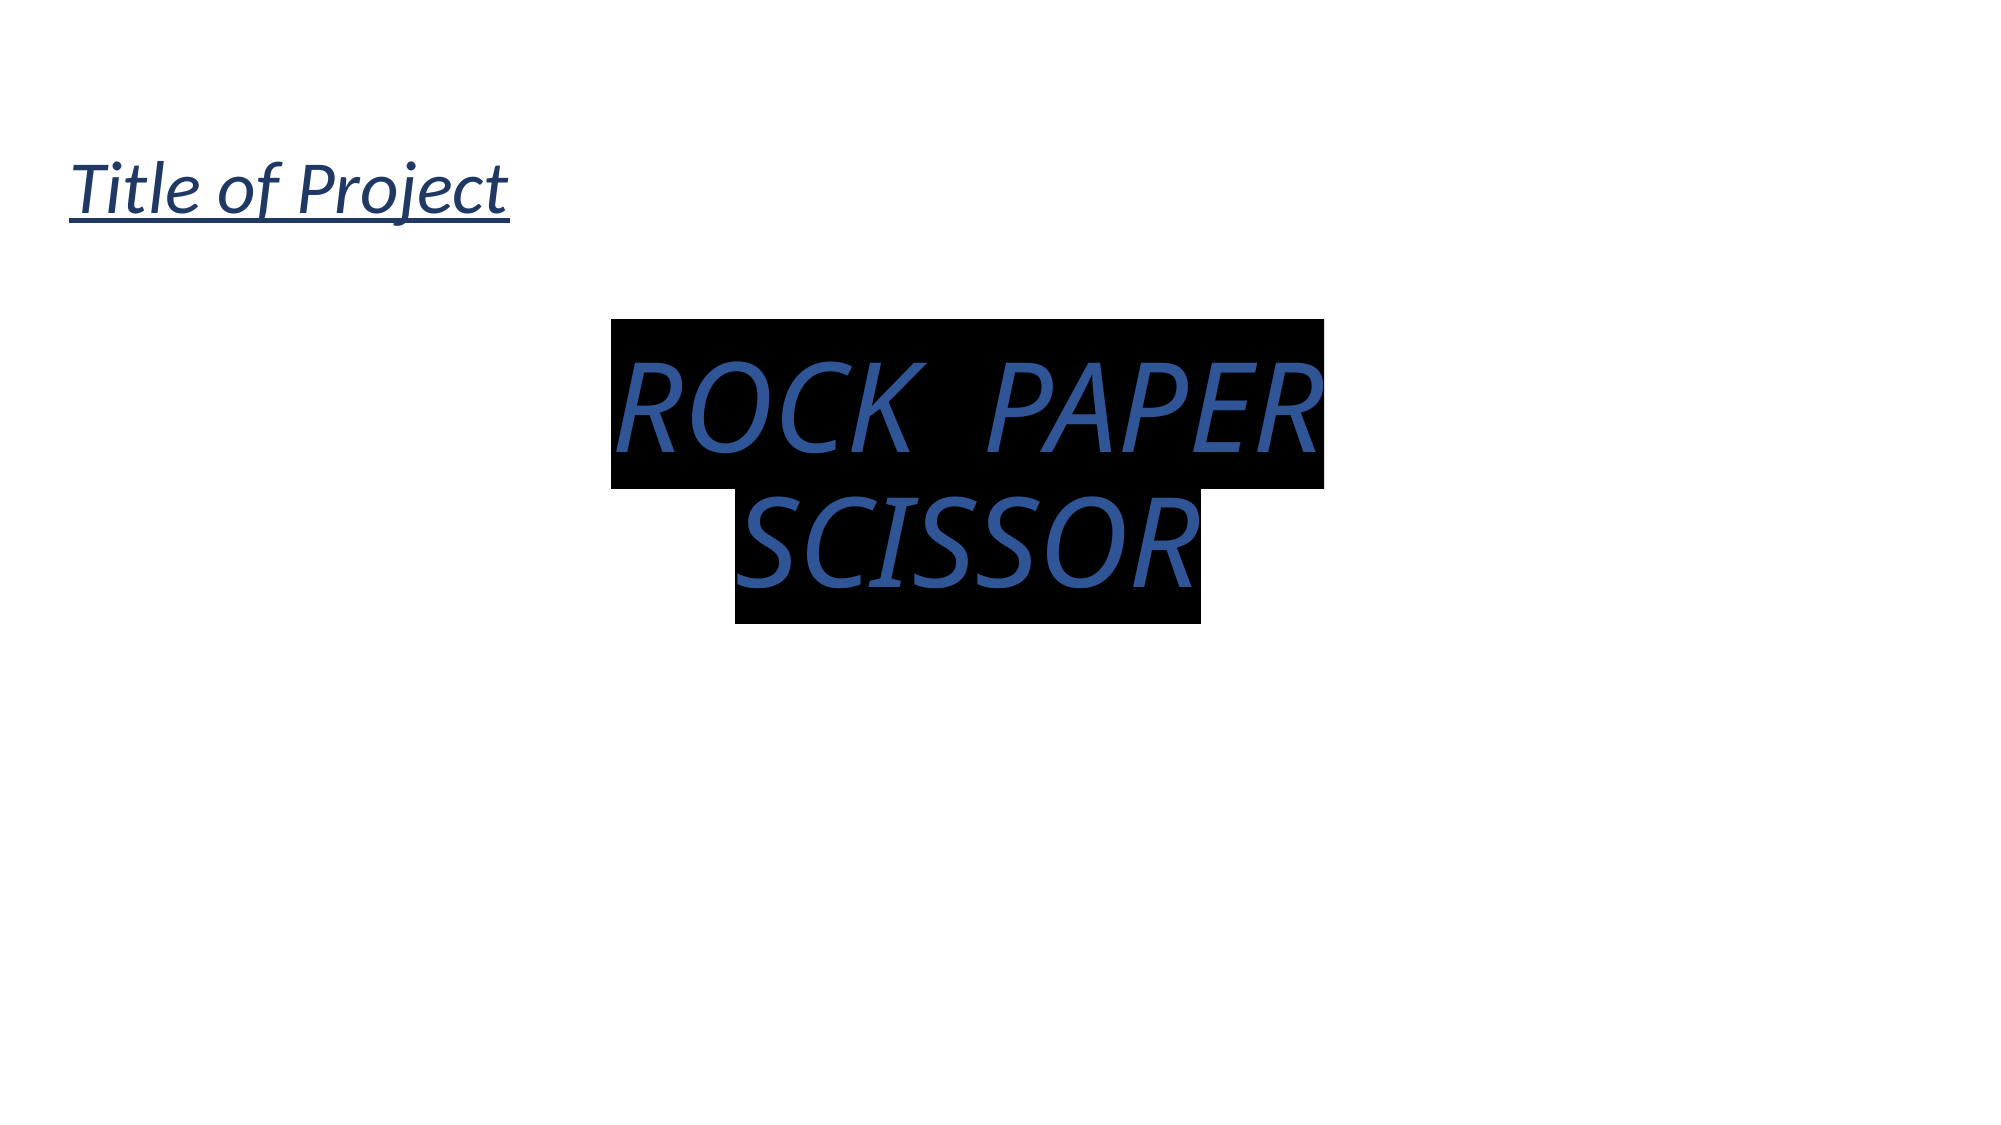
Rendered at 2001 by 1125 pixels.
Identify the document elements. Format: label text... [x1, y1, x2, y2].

title ROCK PAPER SCISSOR [354, 375, 1581, 623]
subtitle Title of Project [54, 140, 574, 311]
